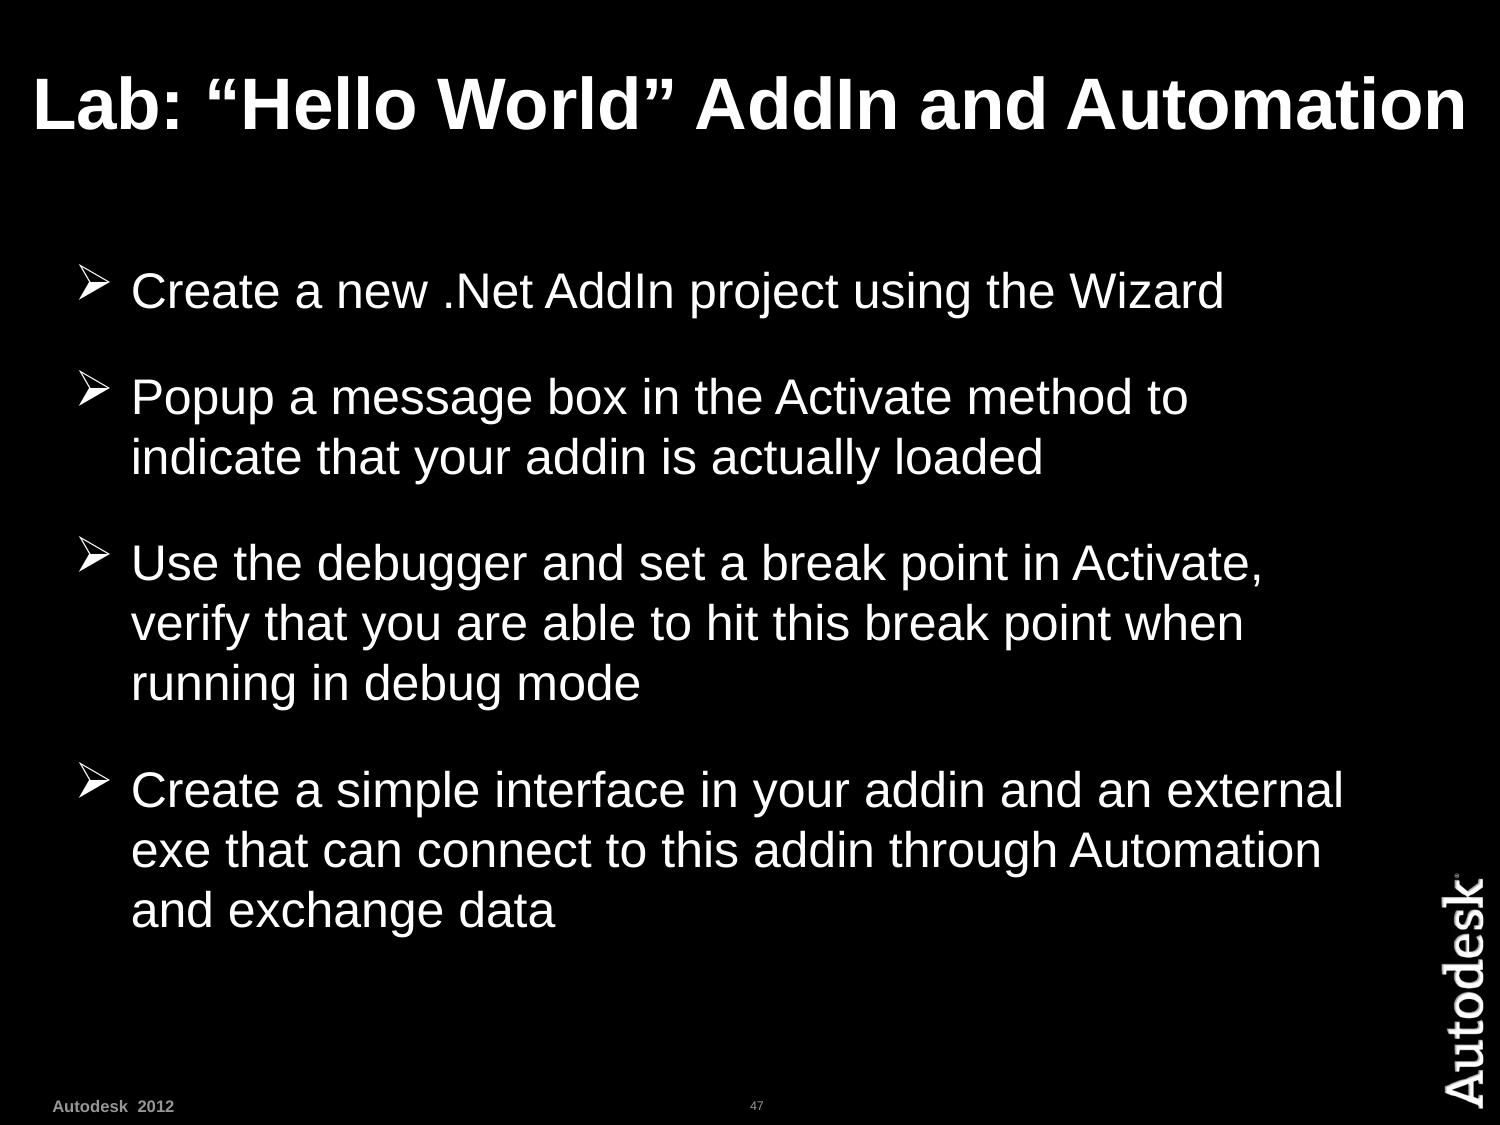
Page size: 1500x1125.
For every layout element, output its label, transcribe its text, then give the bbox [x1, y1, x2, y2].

list Create a new .Net AddIn project using the Wizard Popup a message box in the Activate method to indicate that your addin is actually loaded Use the debugger and set a break point in Activate, verify that you are able to hit this break point when running in debug mode Create a simple interface in your addin and an external exe that can connect to this addin through Automation and exchange data [74, 183, 1371, 981]
list Lab: “Hello World” AddIn and Automation [32, 56, 1479, 166]
picture [1402, 0, 1500, 1125]
